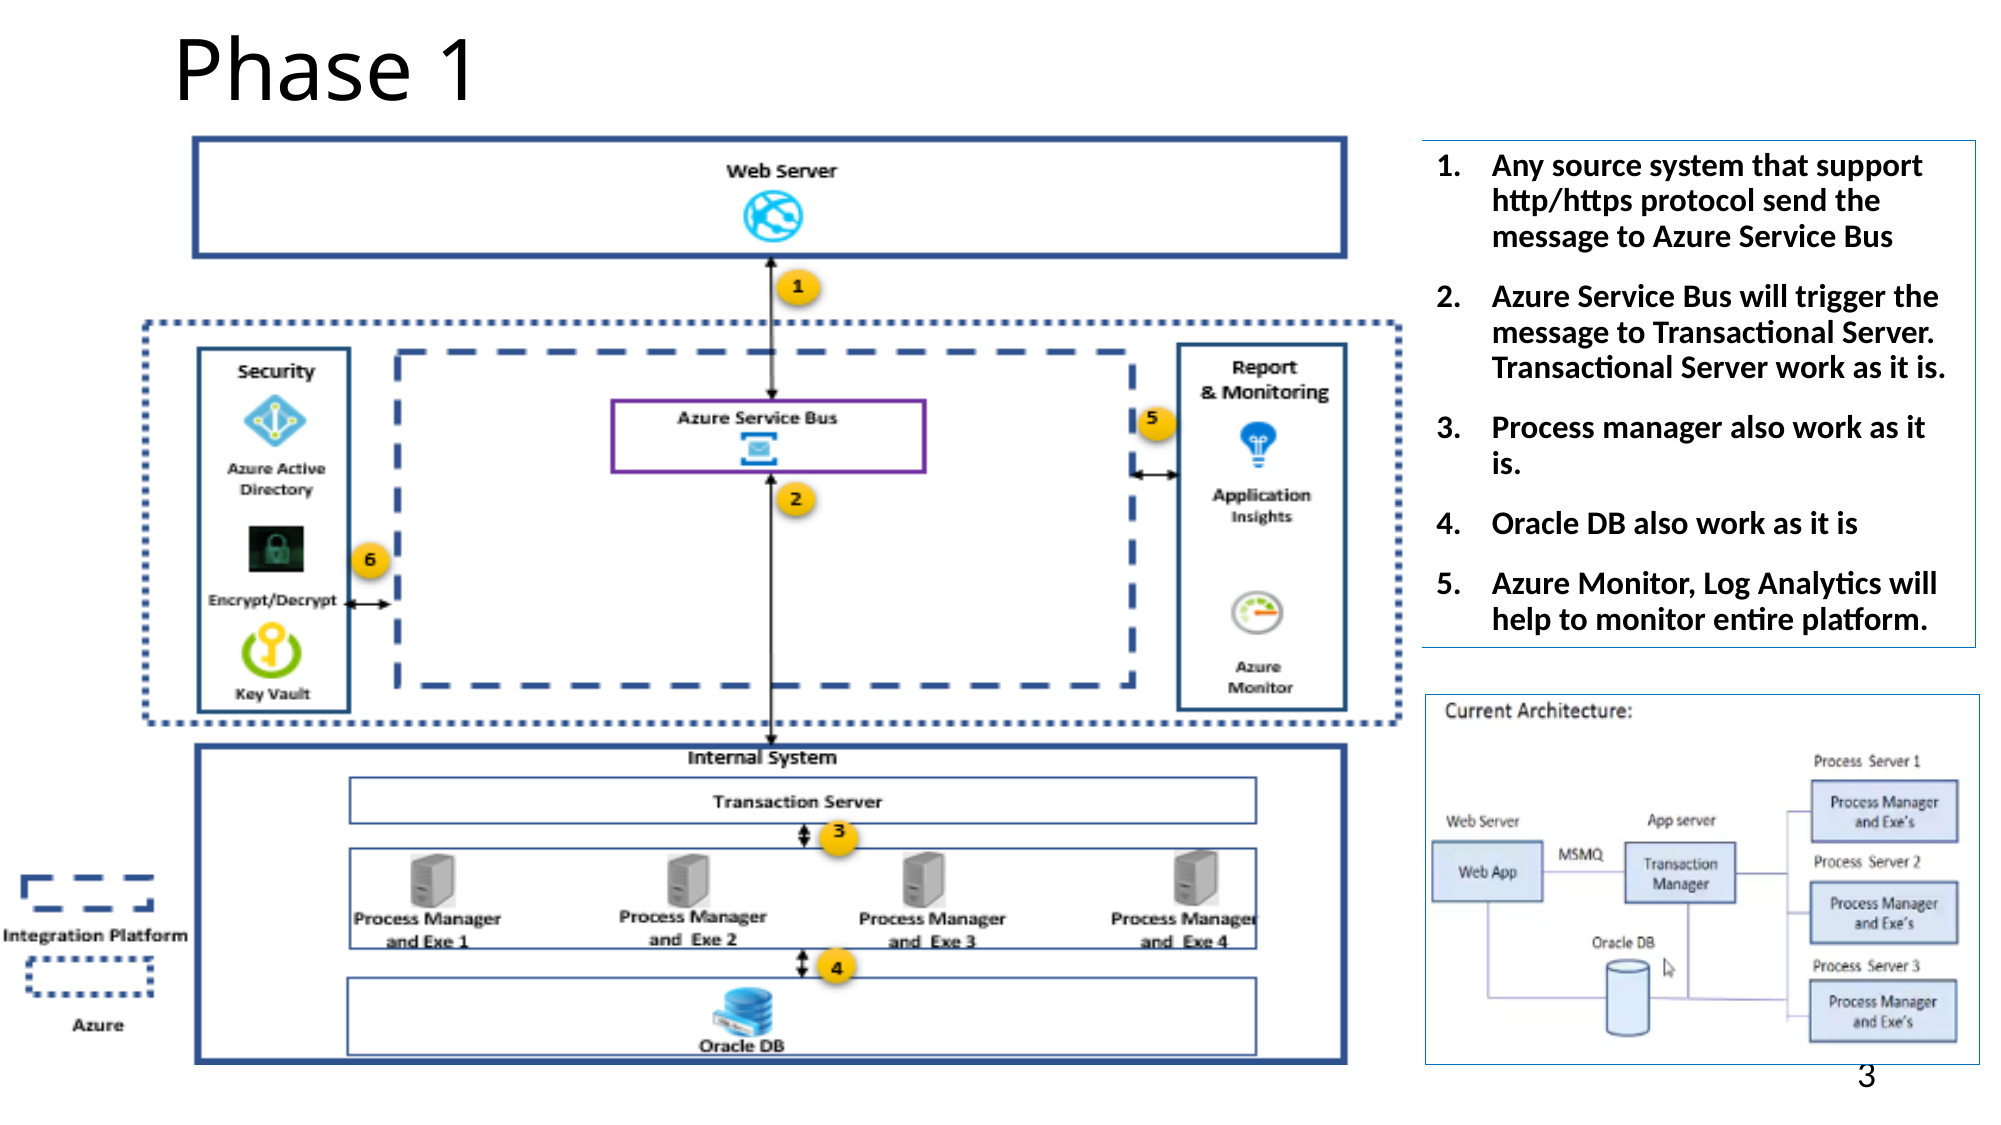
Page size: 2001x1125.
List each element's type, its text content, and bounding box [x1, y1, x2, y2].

picture [0, 126, 1422, 1065]
picture [1425, 694, 1980, 1065]
text_box 3 [1842, 1065, 1924, 1103]
title Phase 1 [157, 19, 1843, 127]
list Any source system that support http/https protocol send the message to Azure Service Bus Azure Service Bus will trigger the message to Transactional Server. Transactional Server work as it is. Process manager also work as it is. Oracle DB also work as it is Azure Monitor, Log Analytics will help to monitor entire platform. [1422, 140, 1976, 648]
